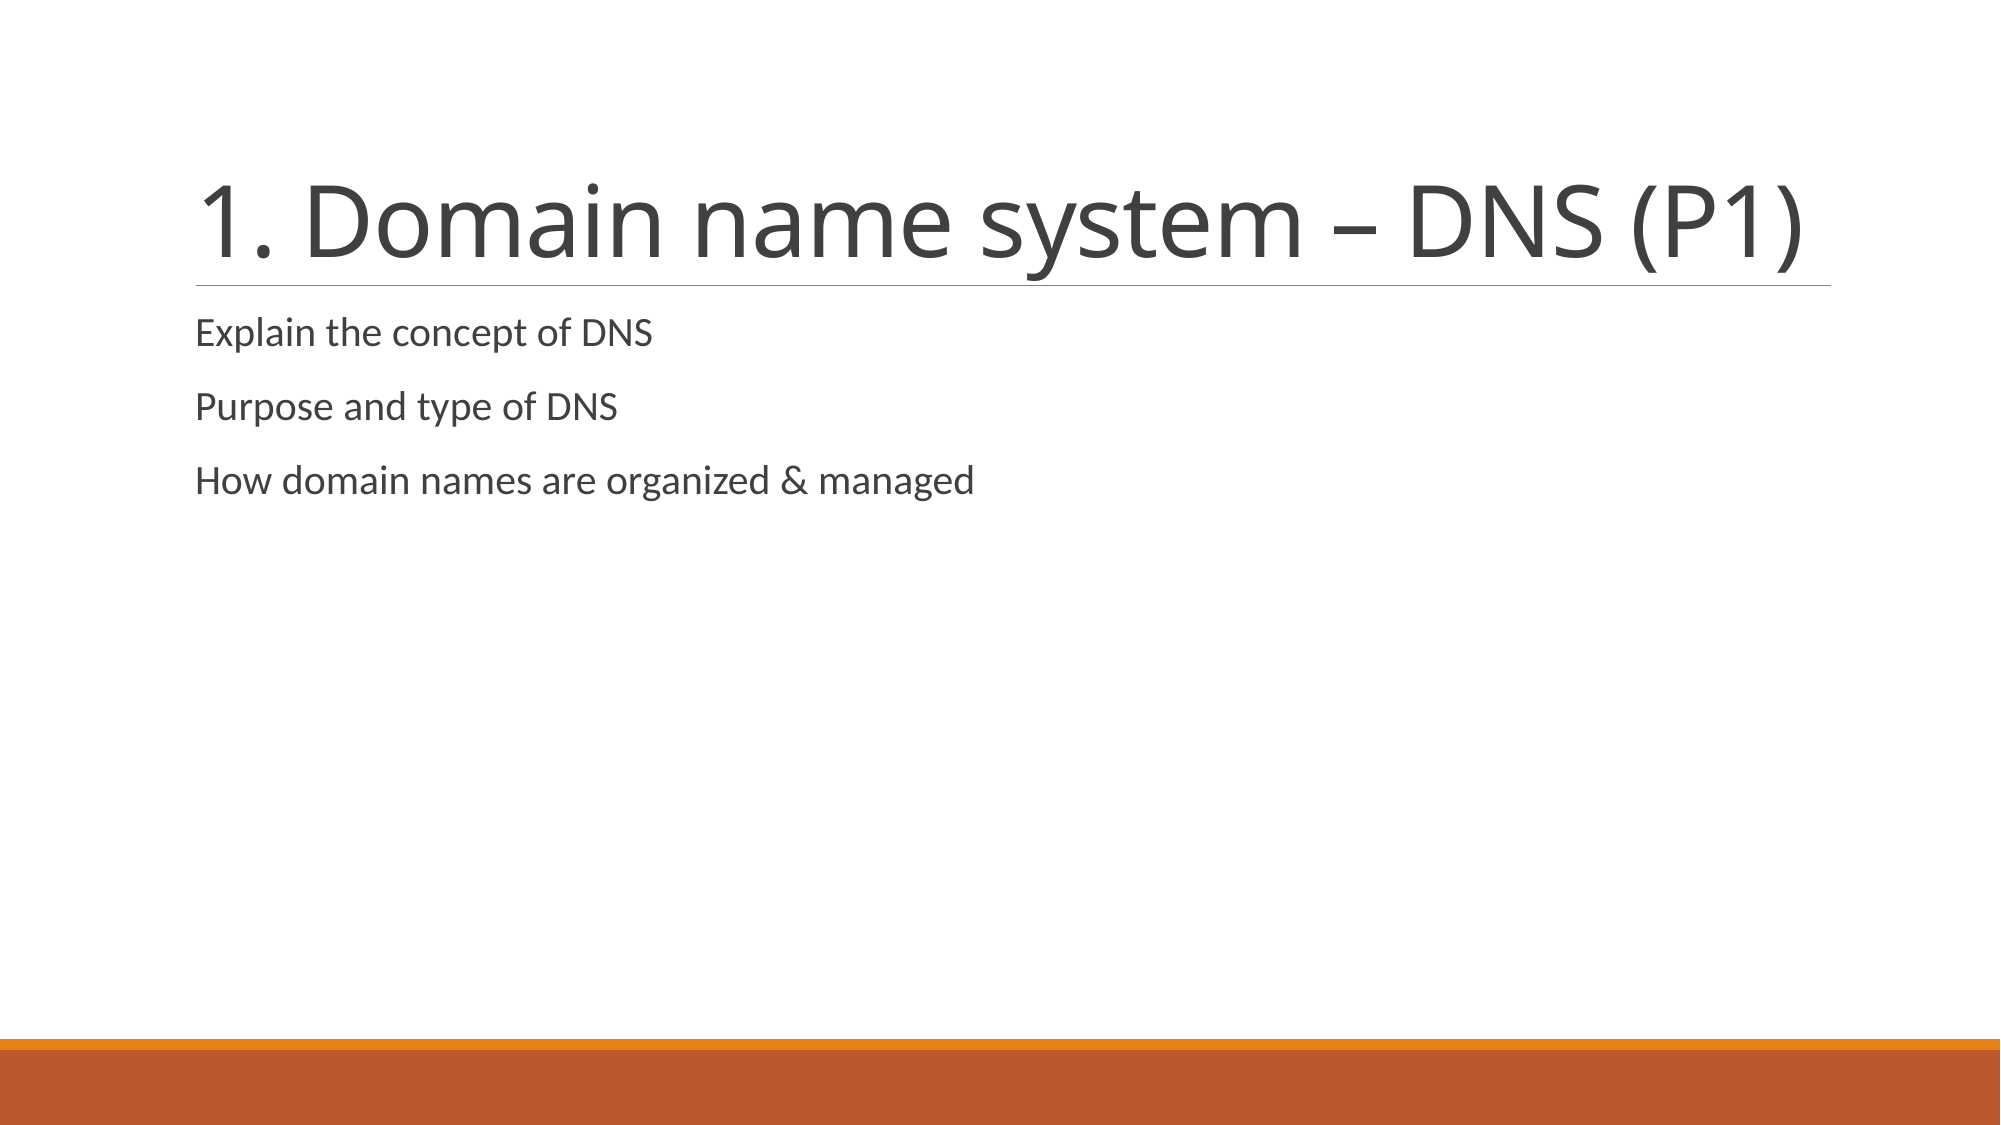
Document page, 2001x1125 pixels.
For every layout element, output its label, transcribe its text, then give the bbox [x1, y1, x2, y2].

list Explain the concept of DNS Purpose and type of DNS How domain names are organized & managed [180, 302, 1830, 963]
title 1. Domain name system – DNS (P1) [180, 47, 1830, 285]
